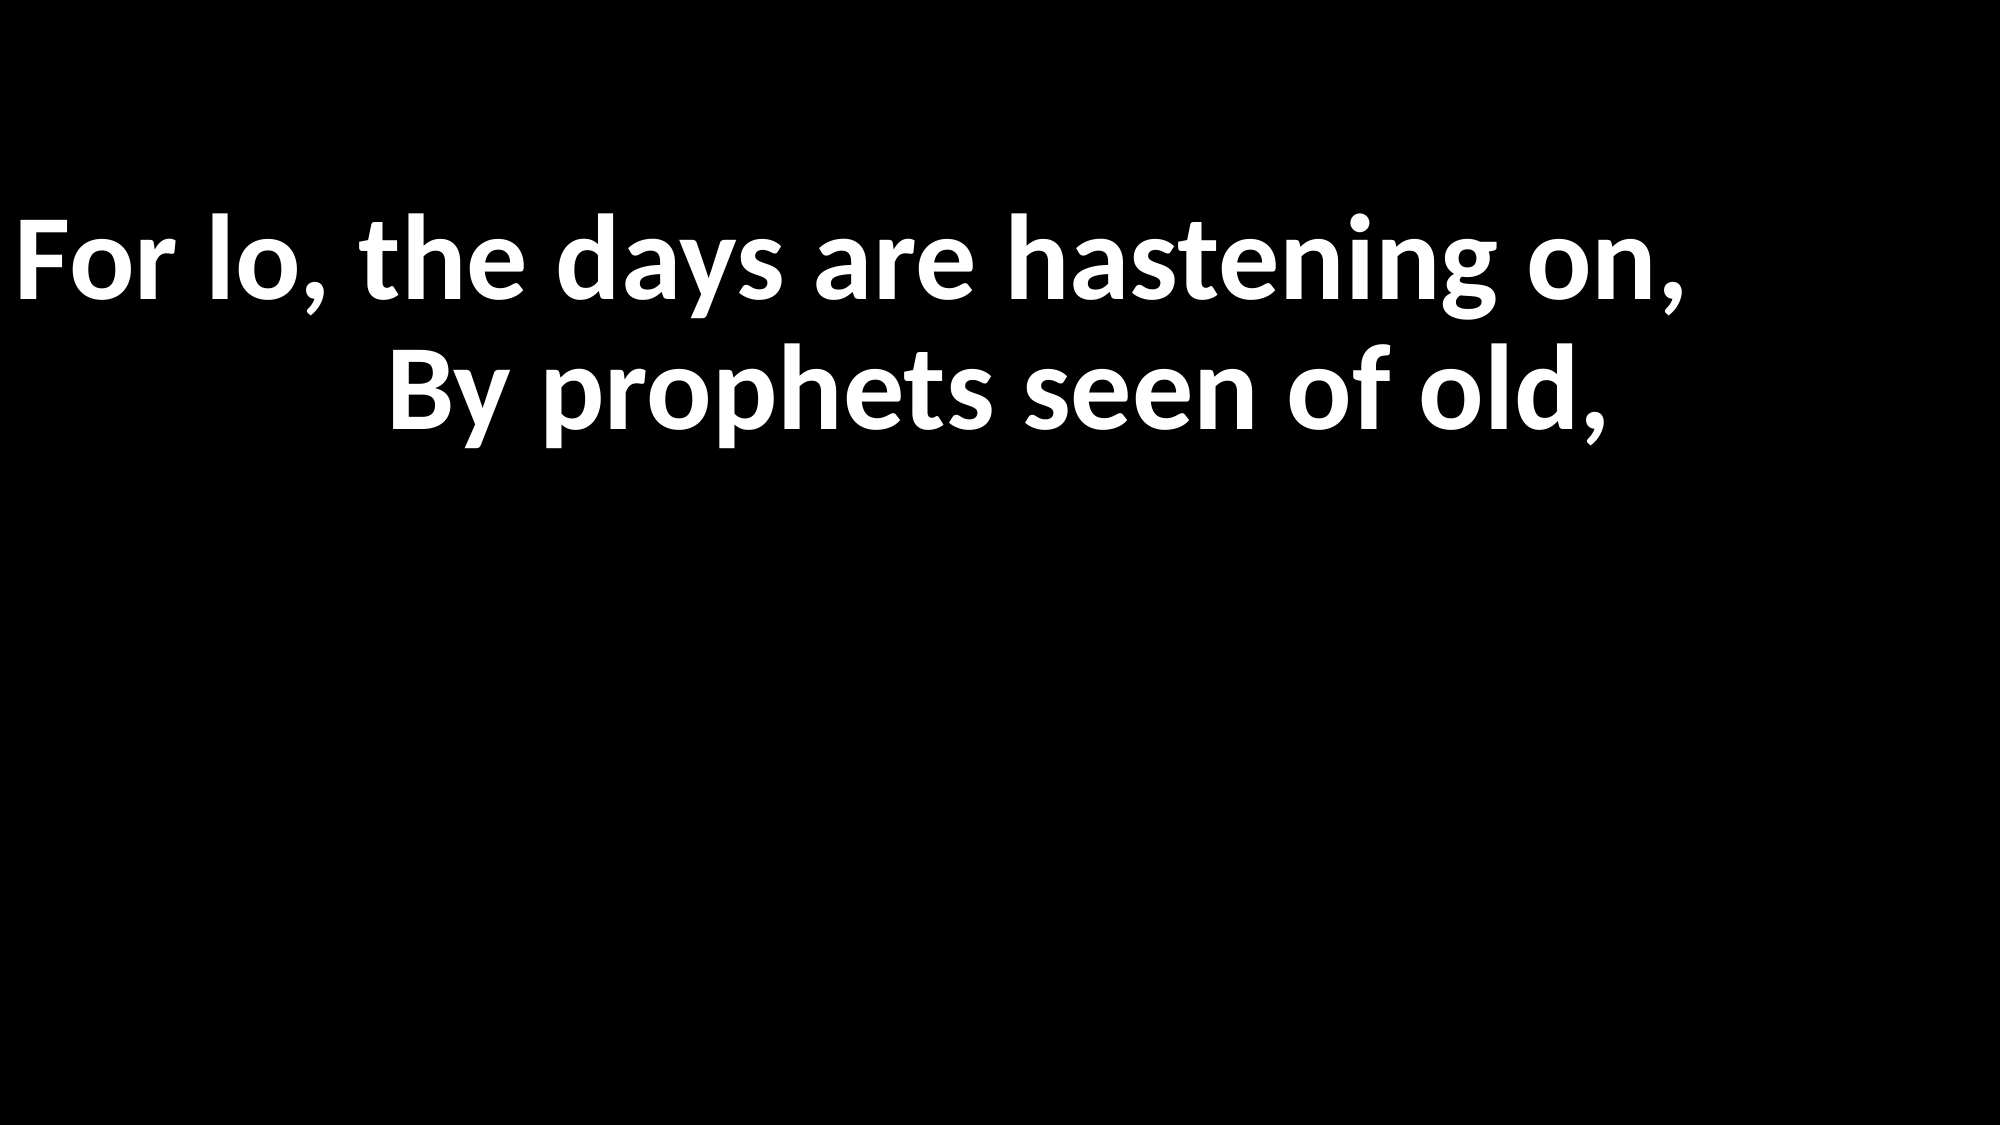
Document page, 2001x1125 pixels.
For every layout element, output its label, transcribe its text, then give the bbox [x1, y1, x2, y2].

list For lo, the days are hastening on, By prophets seen of old, [0, 109, 2000, 464]
